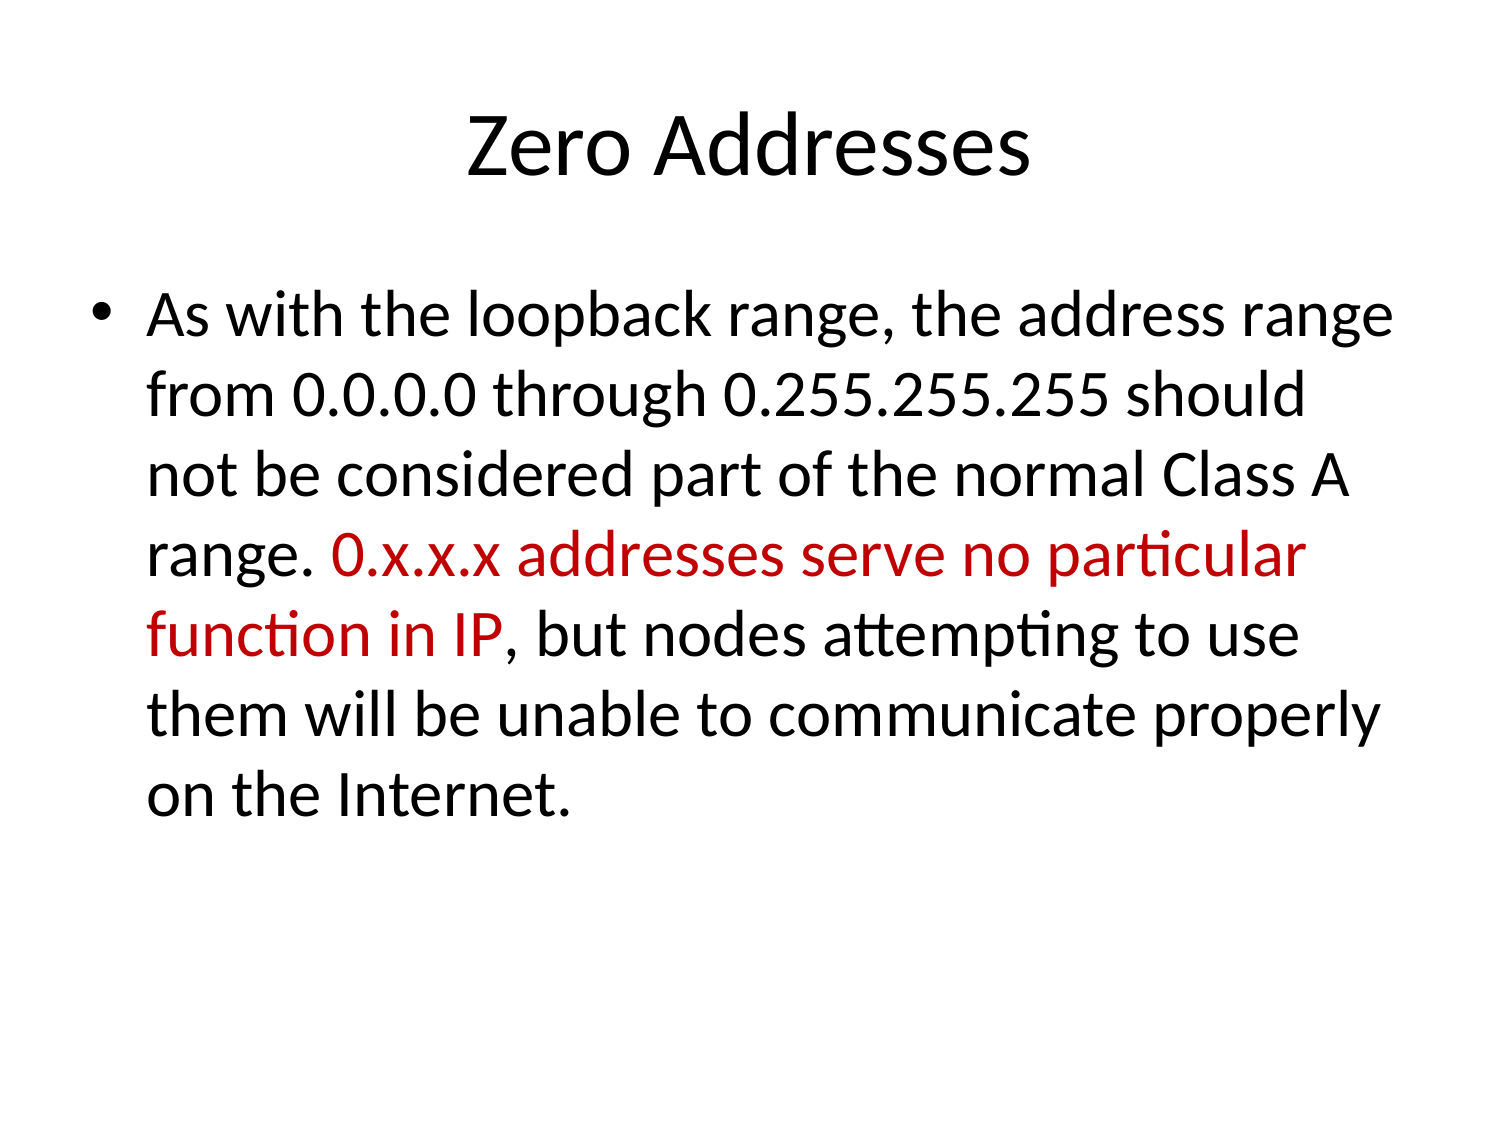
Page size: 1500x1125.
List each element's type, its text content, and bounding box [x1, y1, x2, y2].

list As with the loopback range, the address range from 0.0.0.0 through 0.255.255.255 should not be considered part of the normal Class A range. 0.x.x.x addresses serve no particular function in IP, but nodes attempting to use them will be unable to communicate properly on the Internet. [75, 262, 1425, 1005]
title Zero Addresses [75, 45, 1425, 233]
